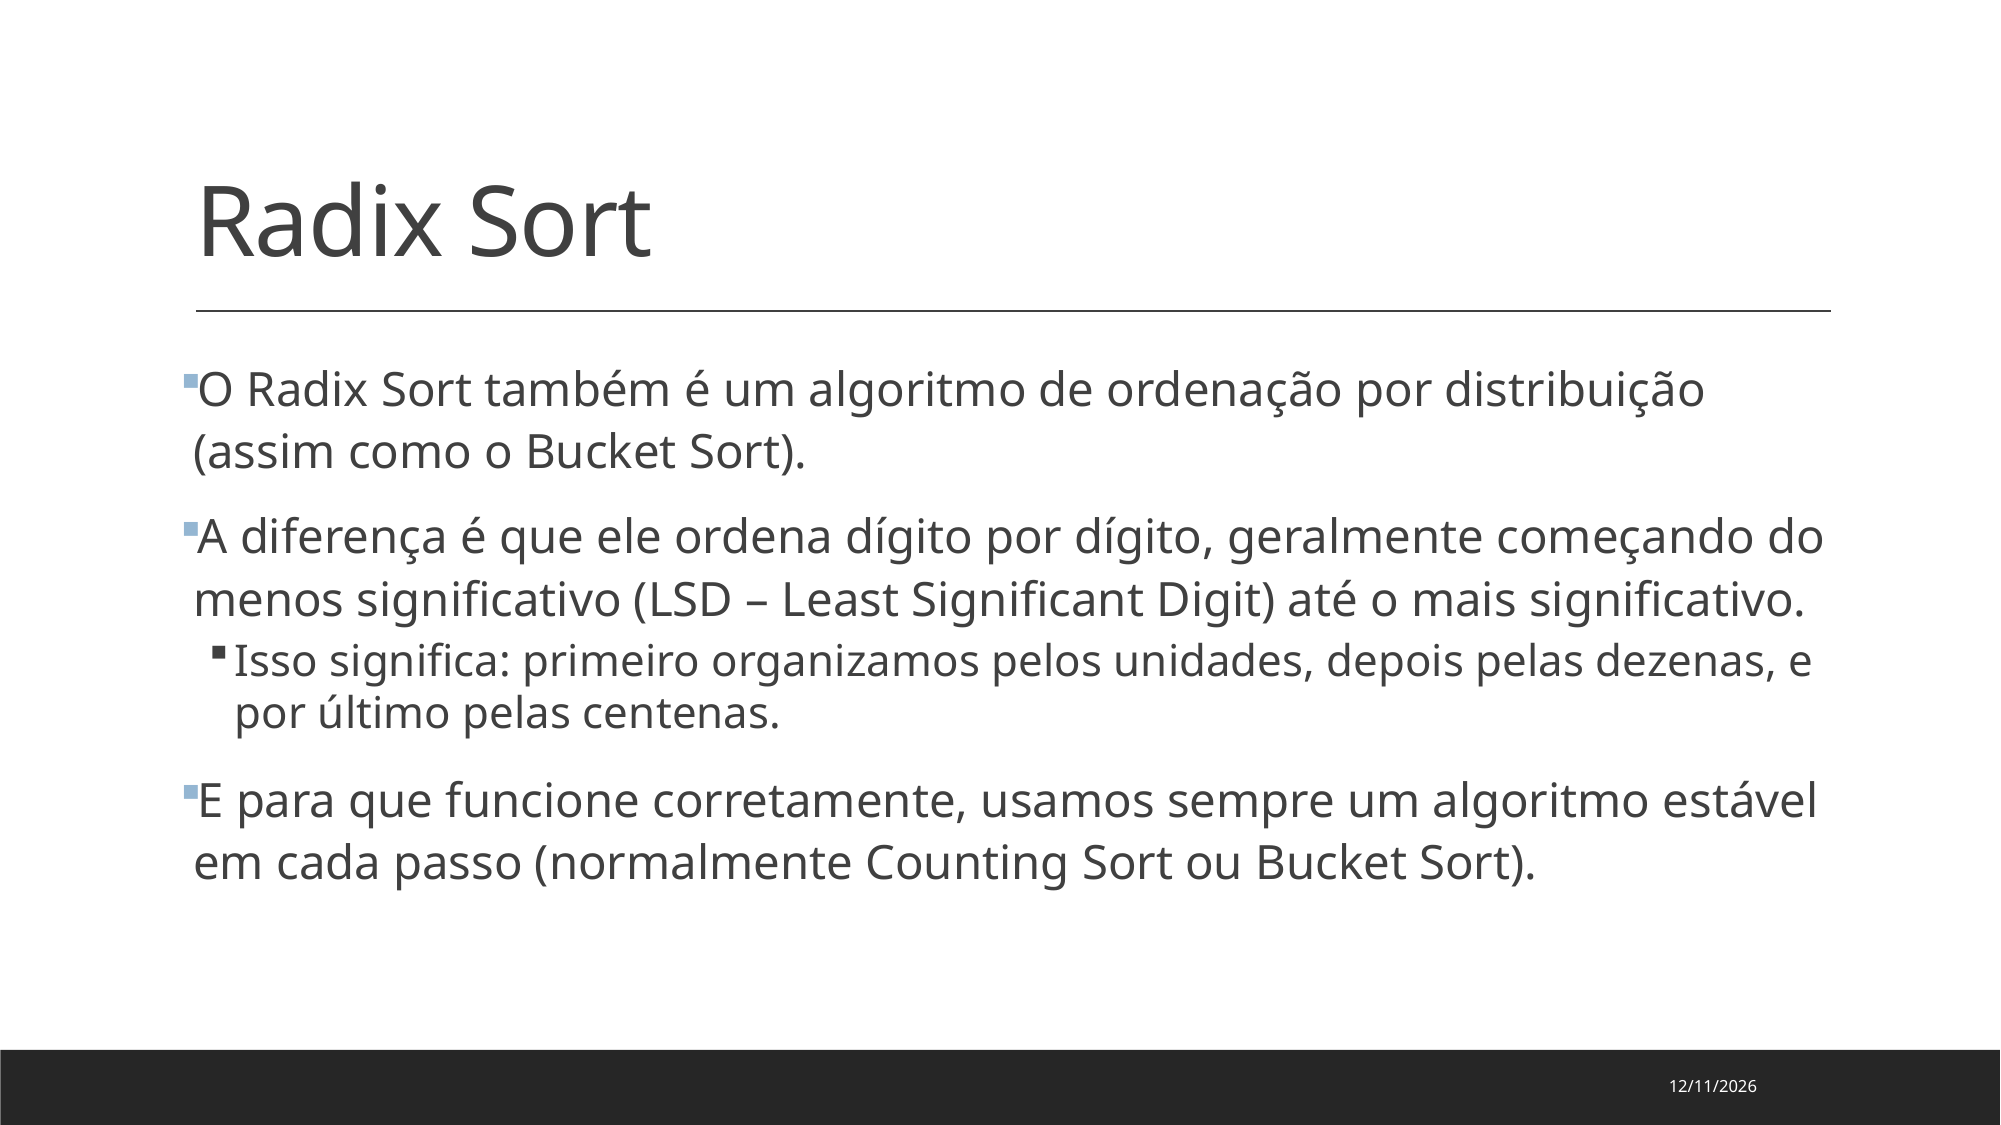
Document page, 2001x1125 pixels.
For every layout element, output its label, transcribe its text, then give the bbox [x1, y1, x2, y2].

list O Radix Sort também é um algoritmo de ordenação por distribuição (assim como o Bucket Sort). A diferença é que ele ordena dígito por dígito, geralmente começando do menos significativo (LSD – Least Significant Digit) até o mais significativo. Isso significa: primeiro organizamos pelos unidades, depois pelas dezenas, e por último pelas centenas. E para que funcione corretamente, usamos sempre um algoritmo estável em cada passo (normalmente Counting Sort ou Bucket Sort). [180, 345, 1830, 963]
title Radix Sort [180, 47, 1830, 285]
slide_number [1348, 1057, 1773, 1118]
